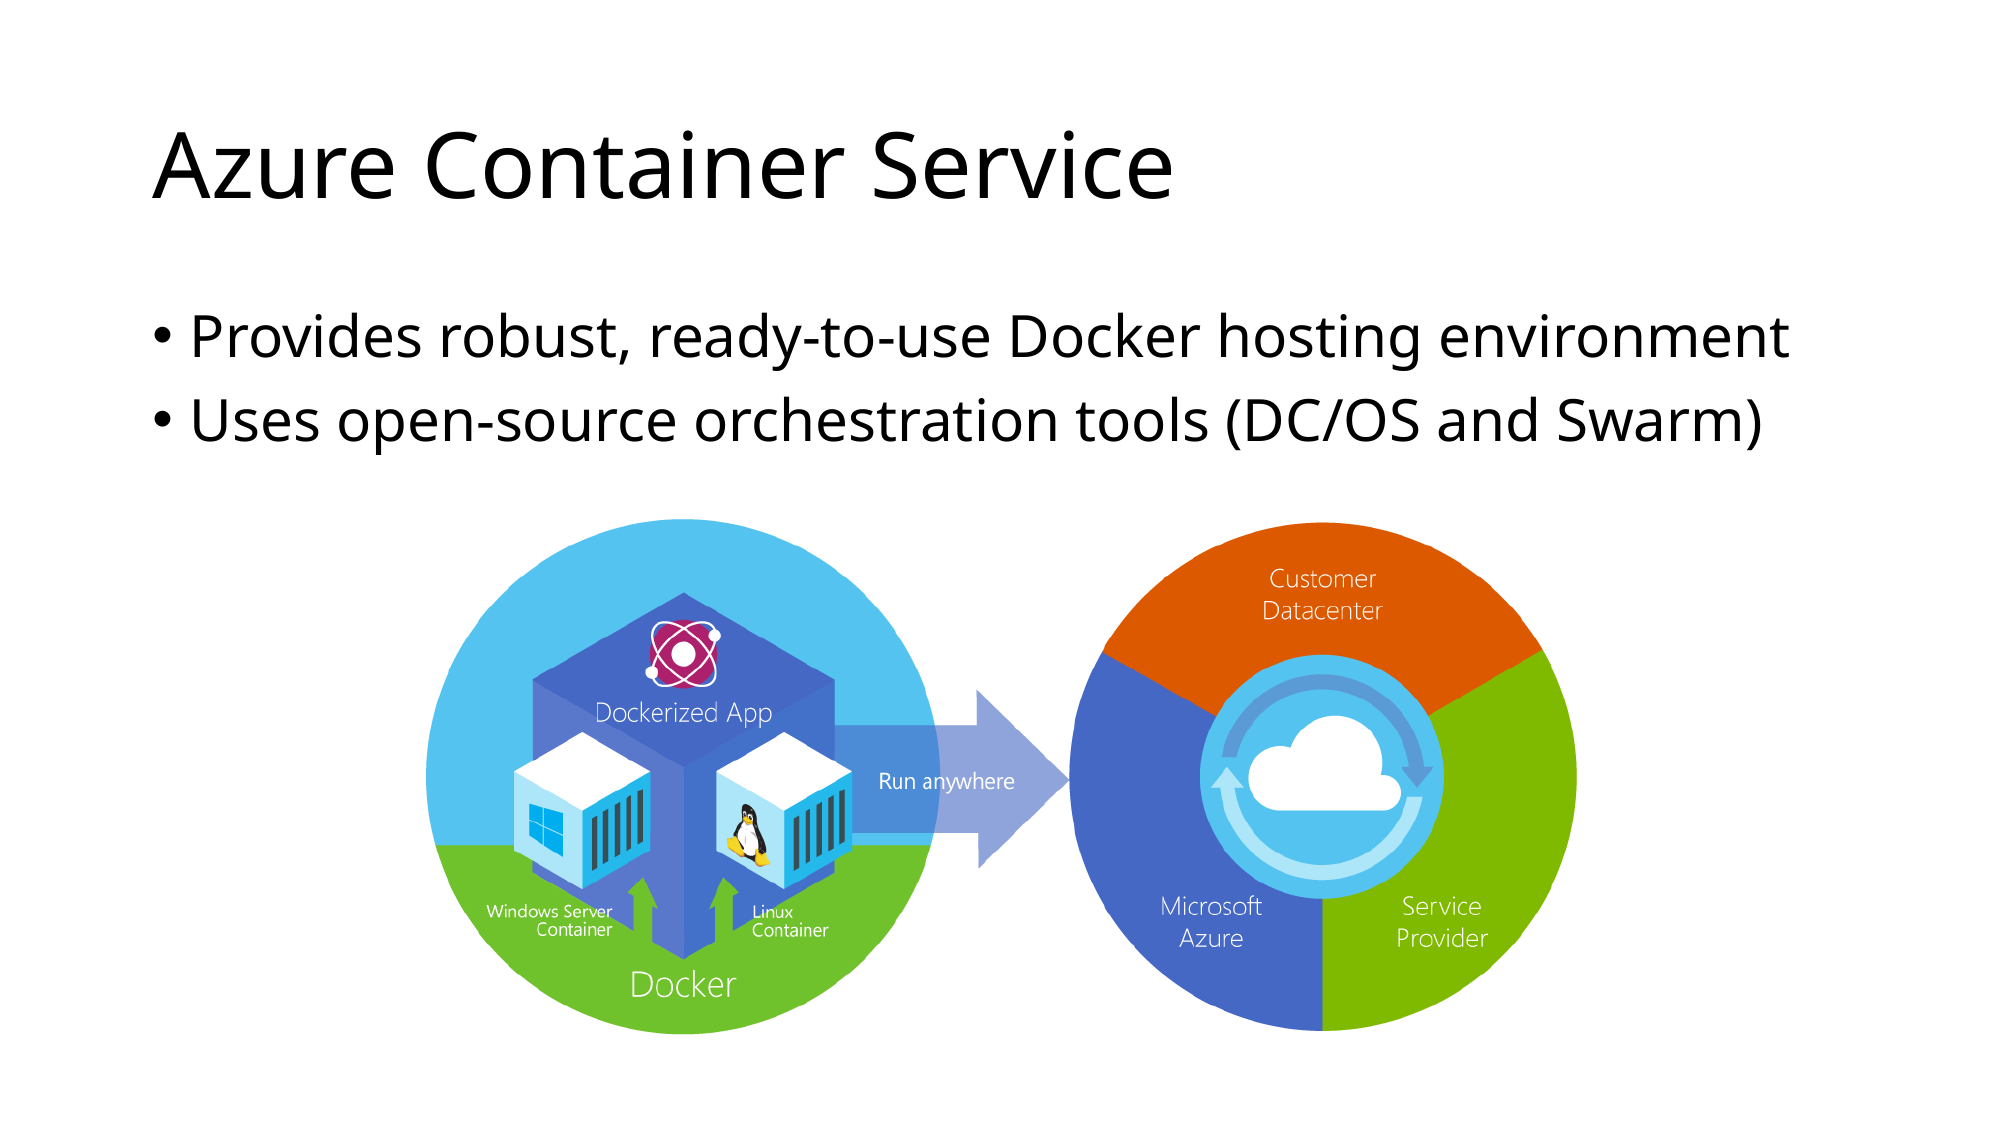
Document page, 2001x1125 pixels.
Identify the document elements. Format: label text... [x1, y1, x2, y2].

title Azure Container Service [137, 59, 1863, 278]
picture [419, 515, 1581, 1036]
list Provides robust, ready-to-use Docker hosting environment Uses open-source orchestration tools (DC/OS and Swarm) [137, 299, 1863, 1014]
